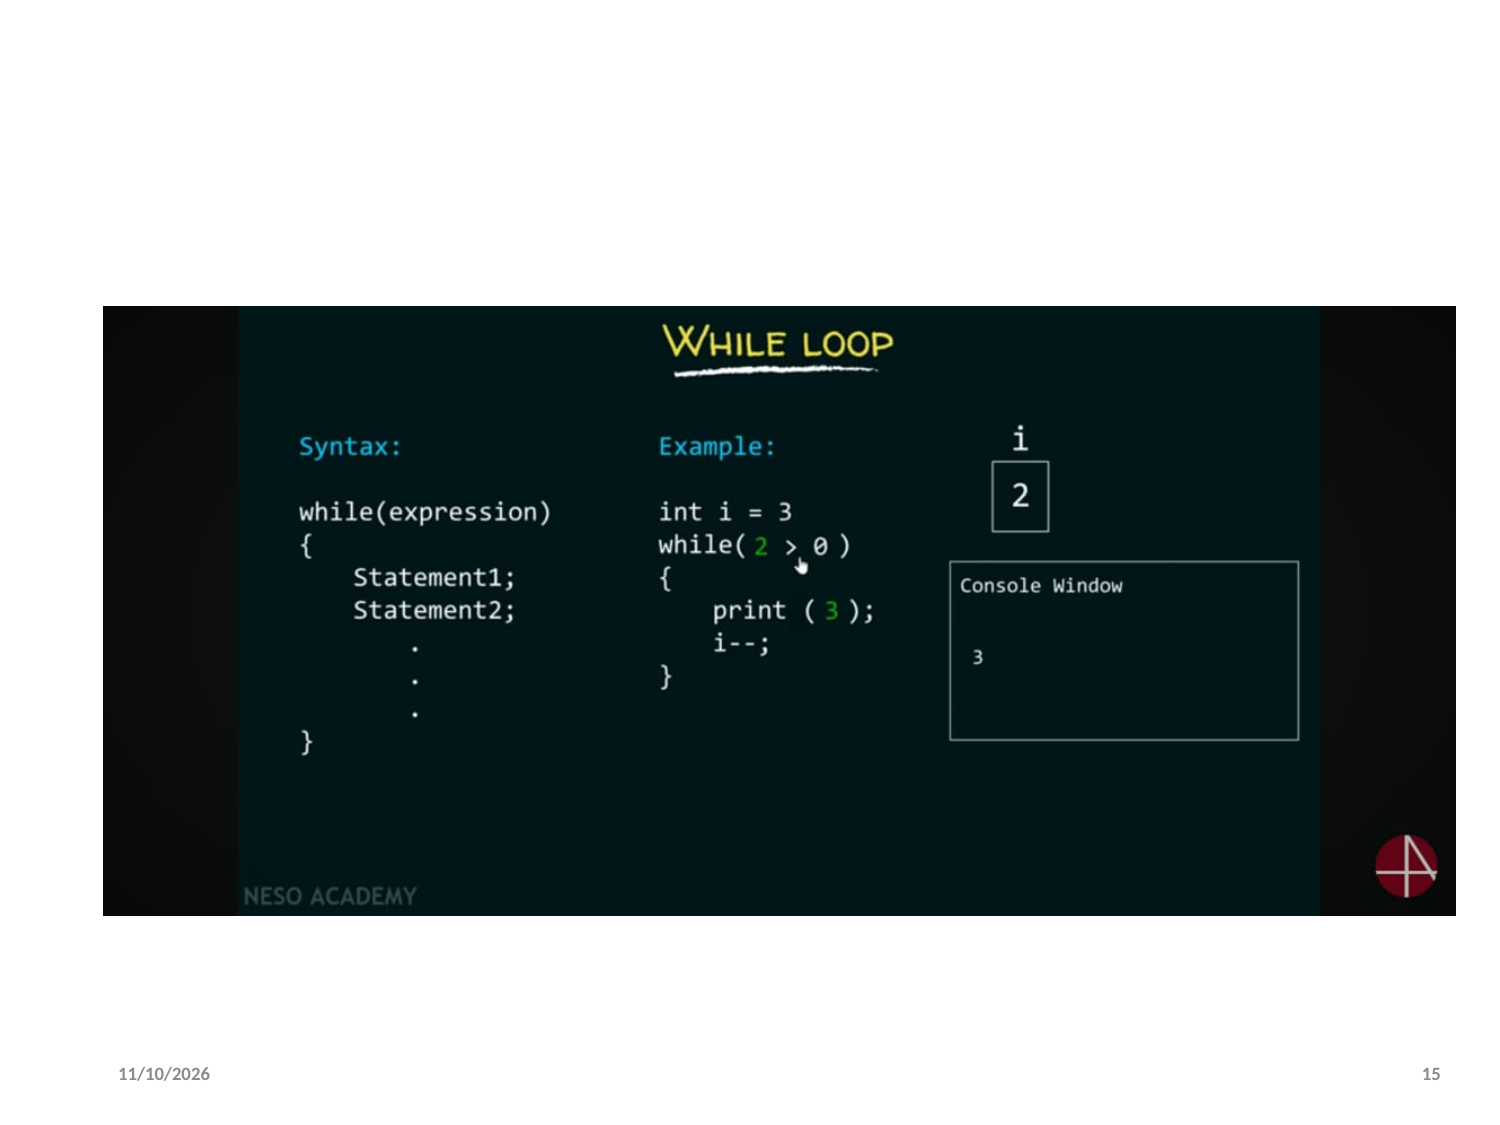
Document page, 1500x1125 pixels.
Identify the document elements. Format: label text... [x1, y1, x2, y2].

slide_number 15 [1396, 1042, 1456, 1103]
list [103, 306, 1456, 916]
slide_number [103, 1042, 246, 1103]
